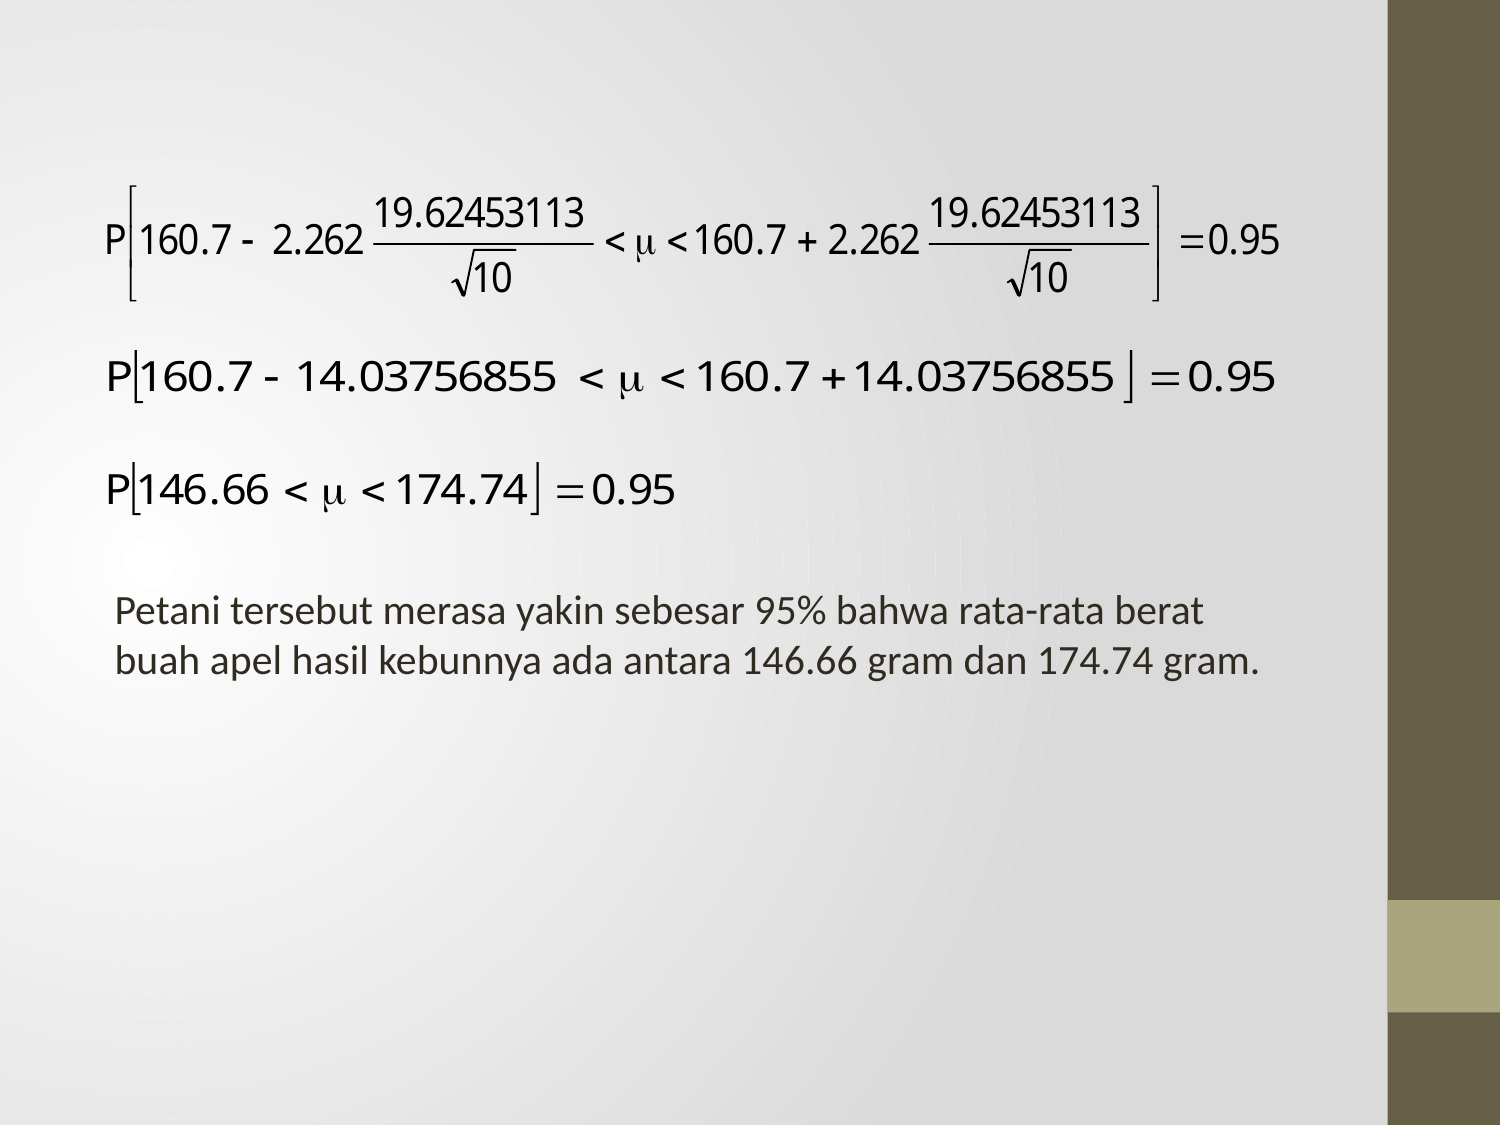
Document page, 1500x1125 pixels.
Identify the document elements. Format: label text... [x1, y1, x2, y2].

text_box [99, 461, 688, 526]
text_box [99, 349, 1288, 413]
text_box Petani tersebut merasa yakin sebesar 95% bahwa rata-rata berat buah apel hasil kebunnya ada antara 146.66 gram dan 174.74 gram. [99, 525, 1313, 690]
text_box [99, 174, 1288, 313]
